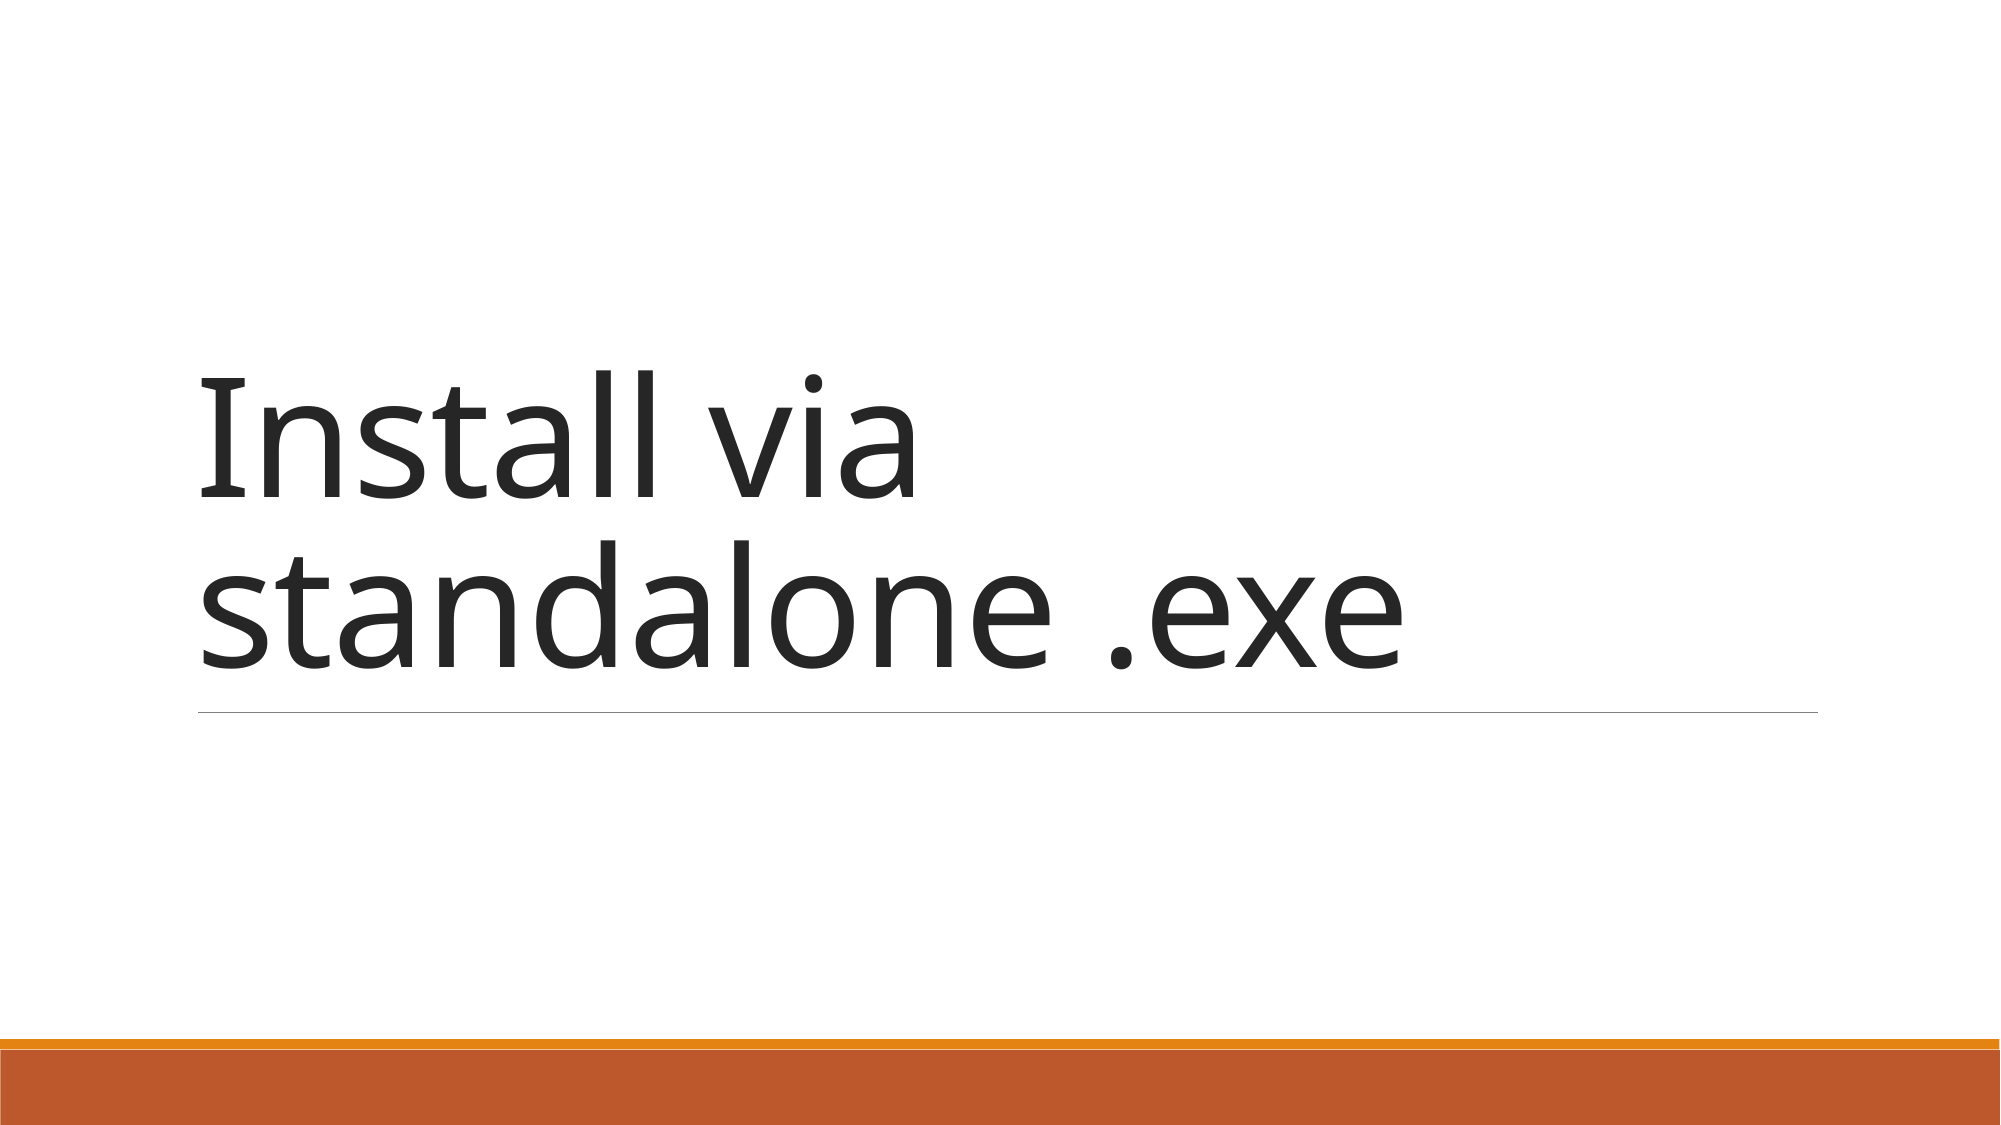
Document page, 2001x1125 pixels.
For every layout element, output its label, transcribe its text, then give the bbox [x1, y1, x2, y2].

title Install via standalone .exe [180, 124, 1830, 710]
